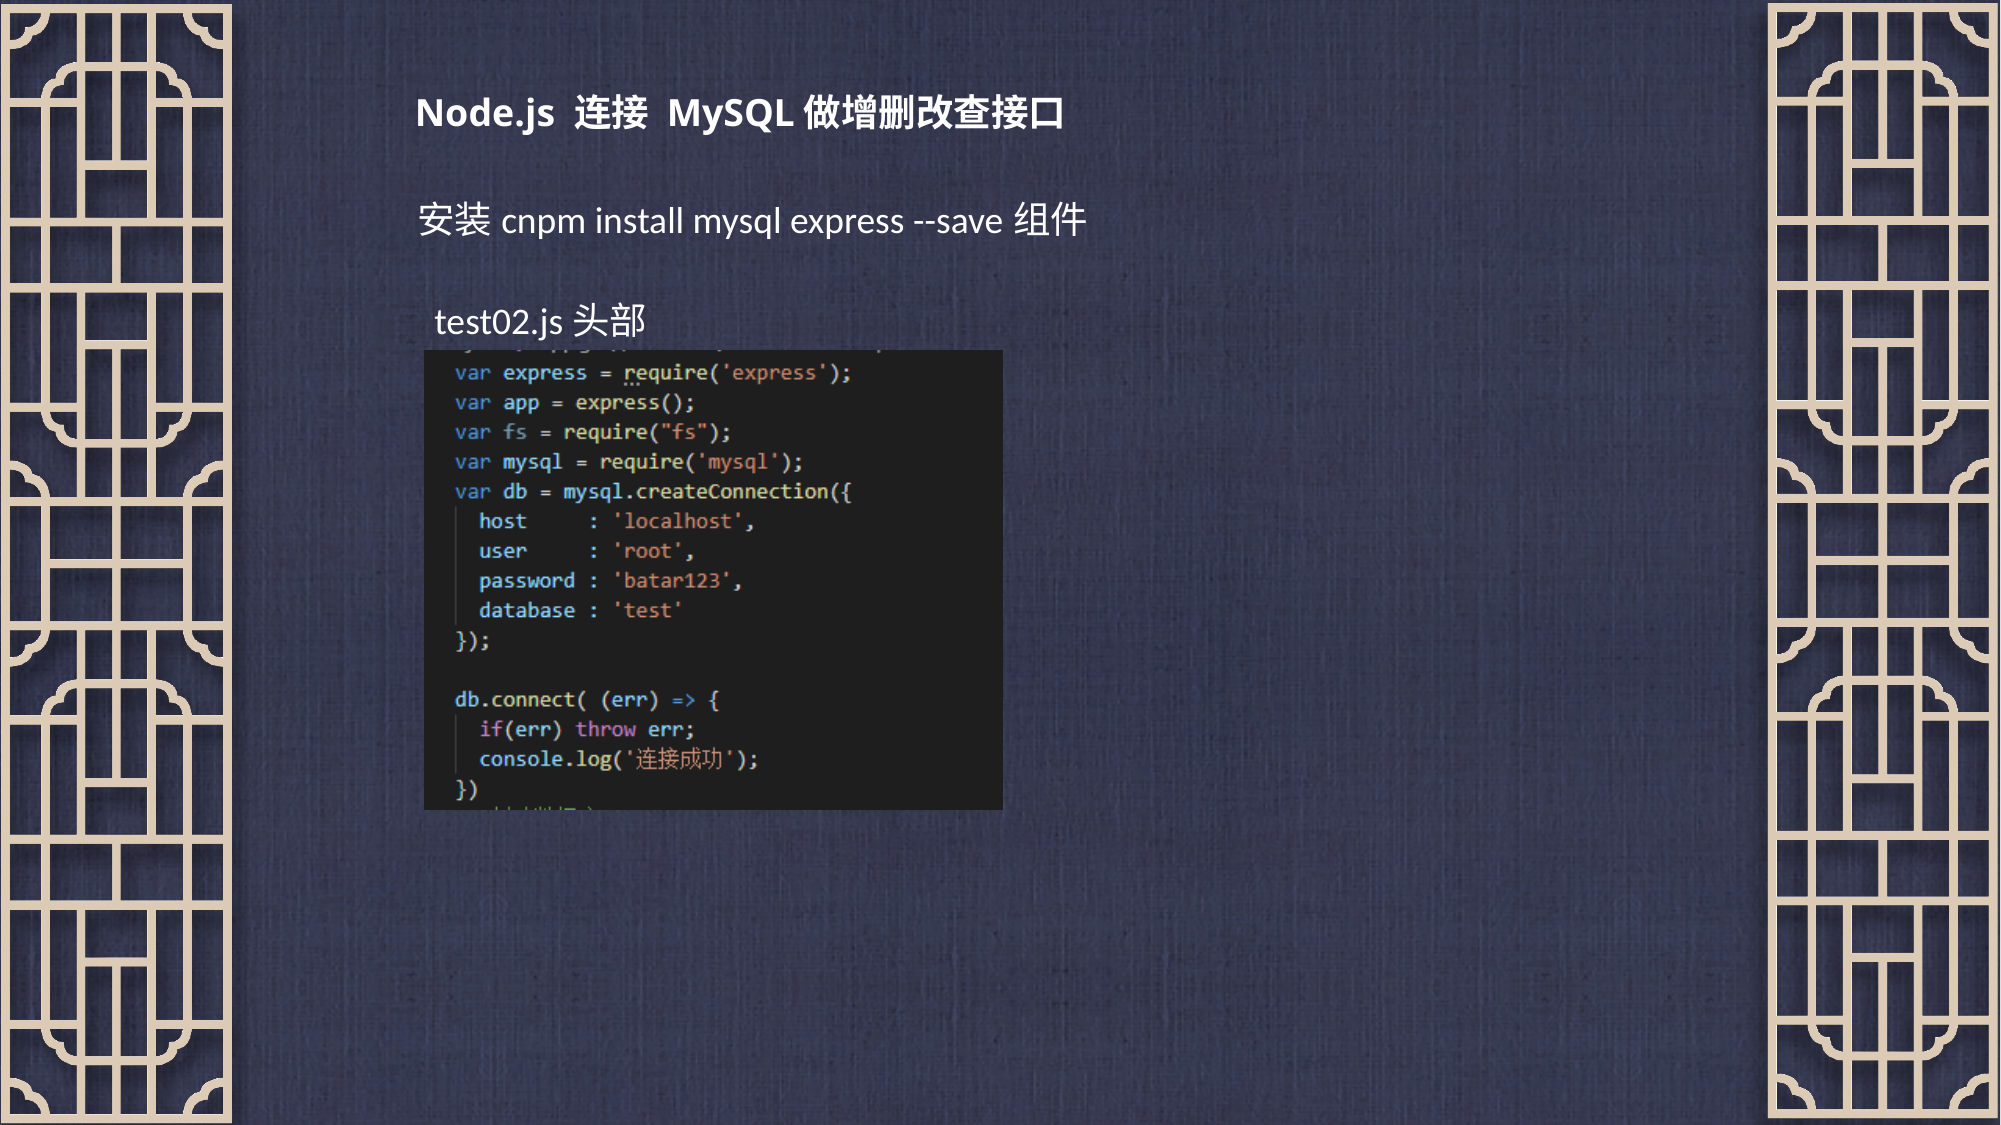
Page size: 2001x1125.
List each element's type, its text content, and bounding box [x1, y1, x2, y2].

text_box test02.js头部 [419, 289, 663, 350]
text_box Node.js 连接 MySQL做增删改查接口 [400, 81, 1082, 142]
text_box 安装cnpm install mysql express --save组件 [402, 188, 1103, 249]
picture [0, 0, 2001, 1125]
